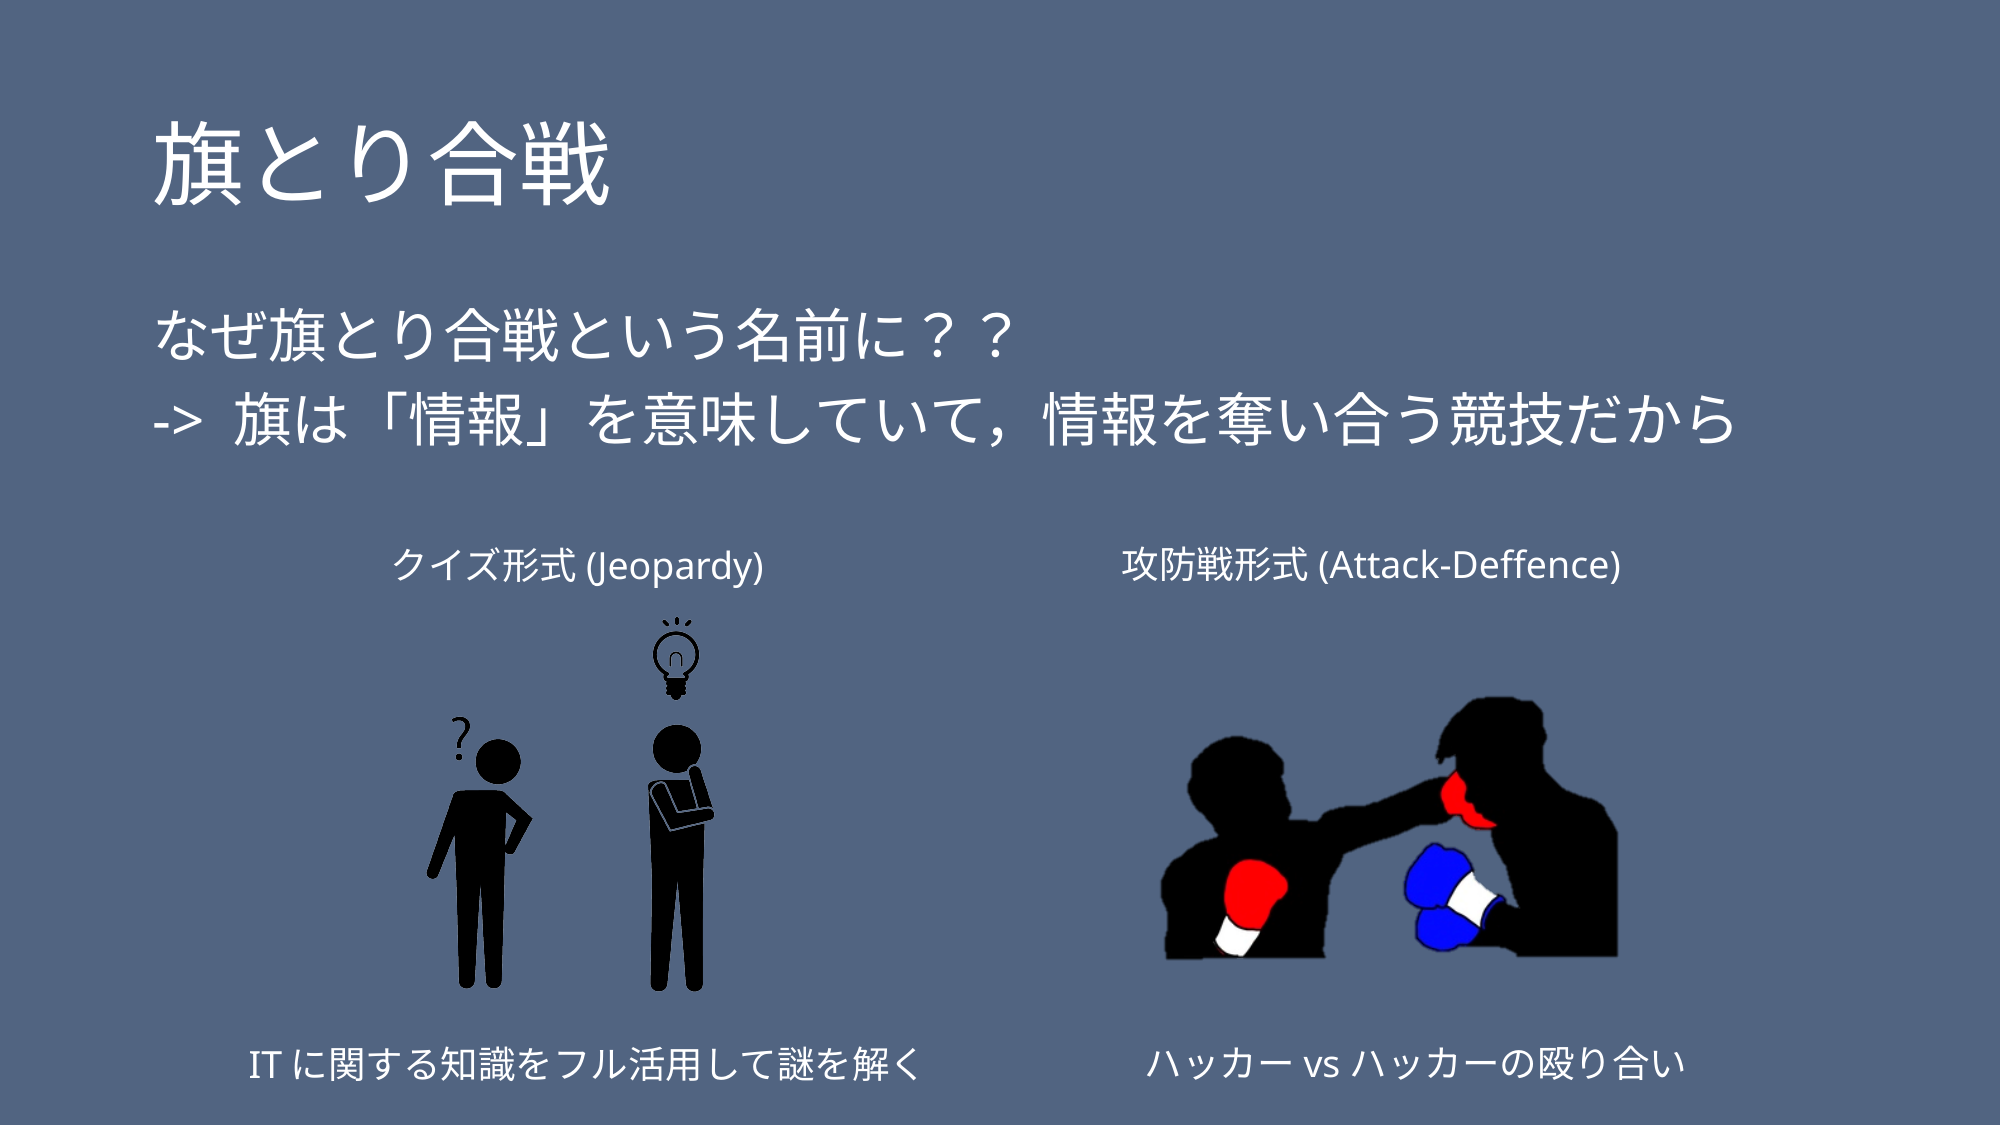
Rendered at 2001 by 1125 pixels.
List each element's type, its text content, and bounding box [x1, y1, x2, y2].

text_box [324, 533, 1676, 1014]
text_box ハッカーvsハッカーの殴り合い [1129, 1032, 1702, 1093]
list なぜ旗とり合戦という名前に？？ -> 旗は「情報」を意味していて，情報を奪い合う競技だから [137, 299, 1863, 1014]
title 旗とり合戦 [137, 59, 1863, 278]
text_box ITに関する知識をフル活用して謎を解く [233, 1033, 943, 1094]
